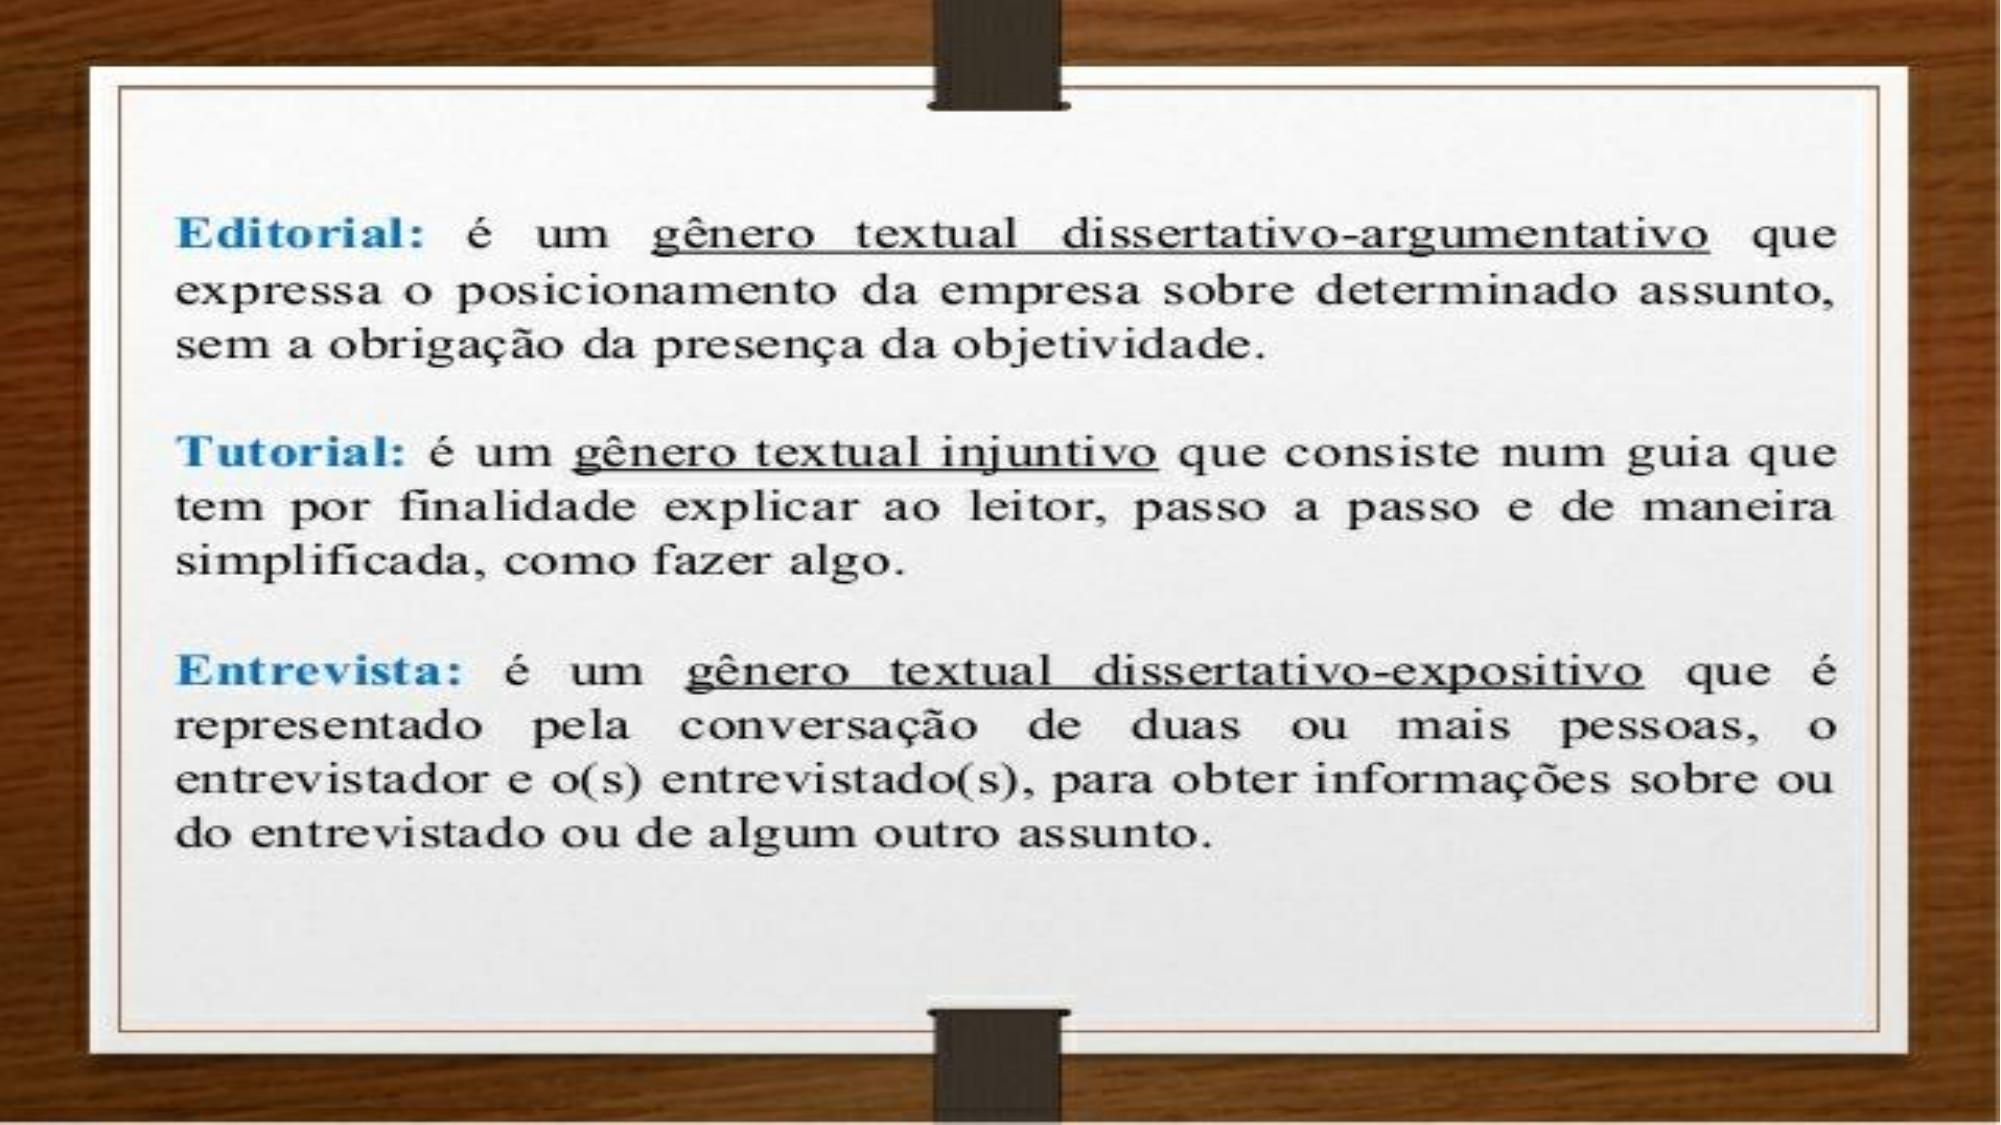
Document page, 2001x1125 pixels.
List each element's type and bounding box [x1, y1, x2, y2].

list [0, 0, 2000, 1125]
